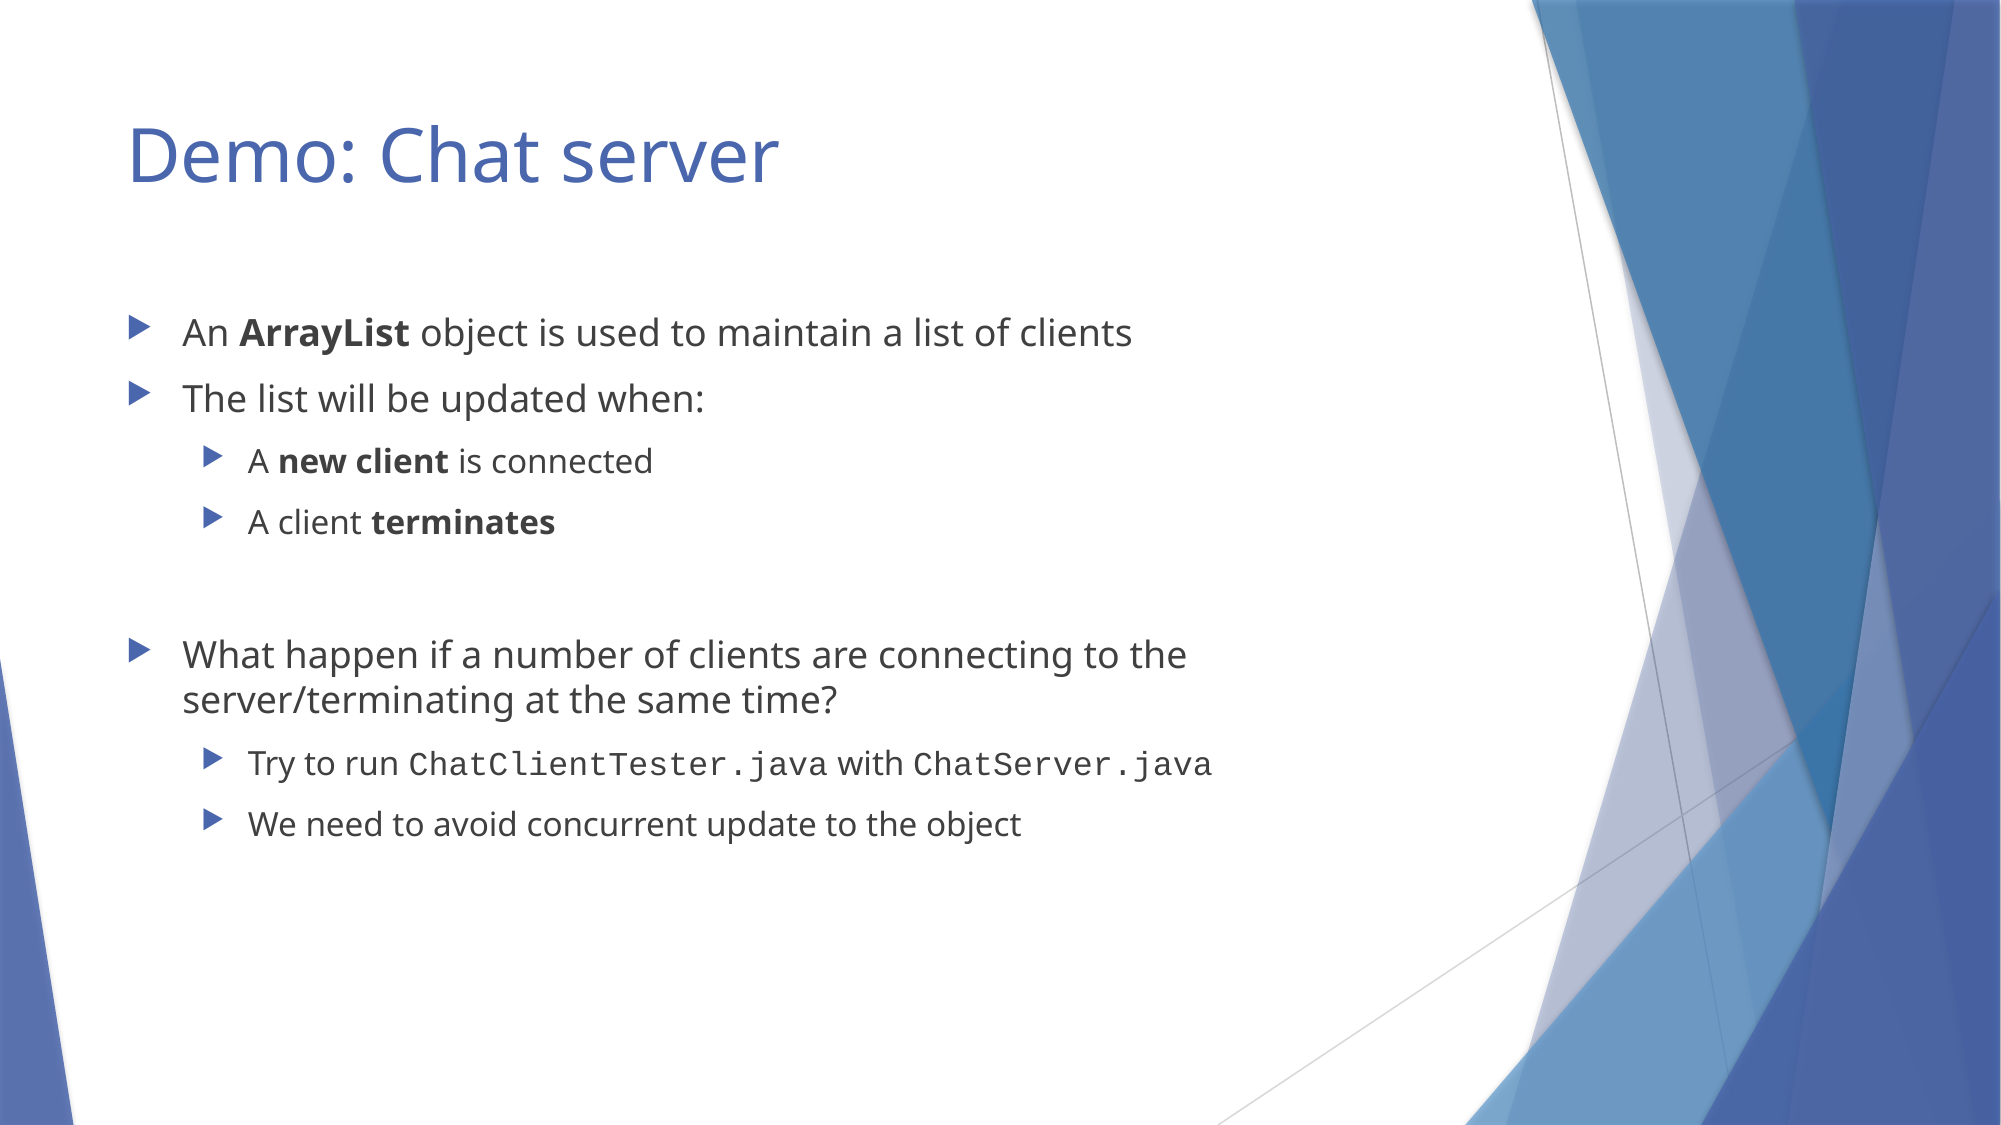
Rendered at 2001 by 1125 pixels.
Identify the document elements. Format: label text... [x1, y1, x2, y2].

list An ArrayList object is used to maintain a list of clients The list will be updated when: A new client is connected A client terminates What happen if a number of clients are connecting to the server/terminating at the same time? Try to run ChatClientTester.java with ChatServer.java We need to avoid concurrent update to the object [111, 235, 1522, 991]
title Demo: Chat server [111, 99, 1522, 221]
